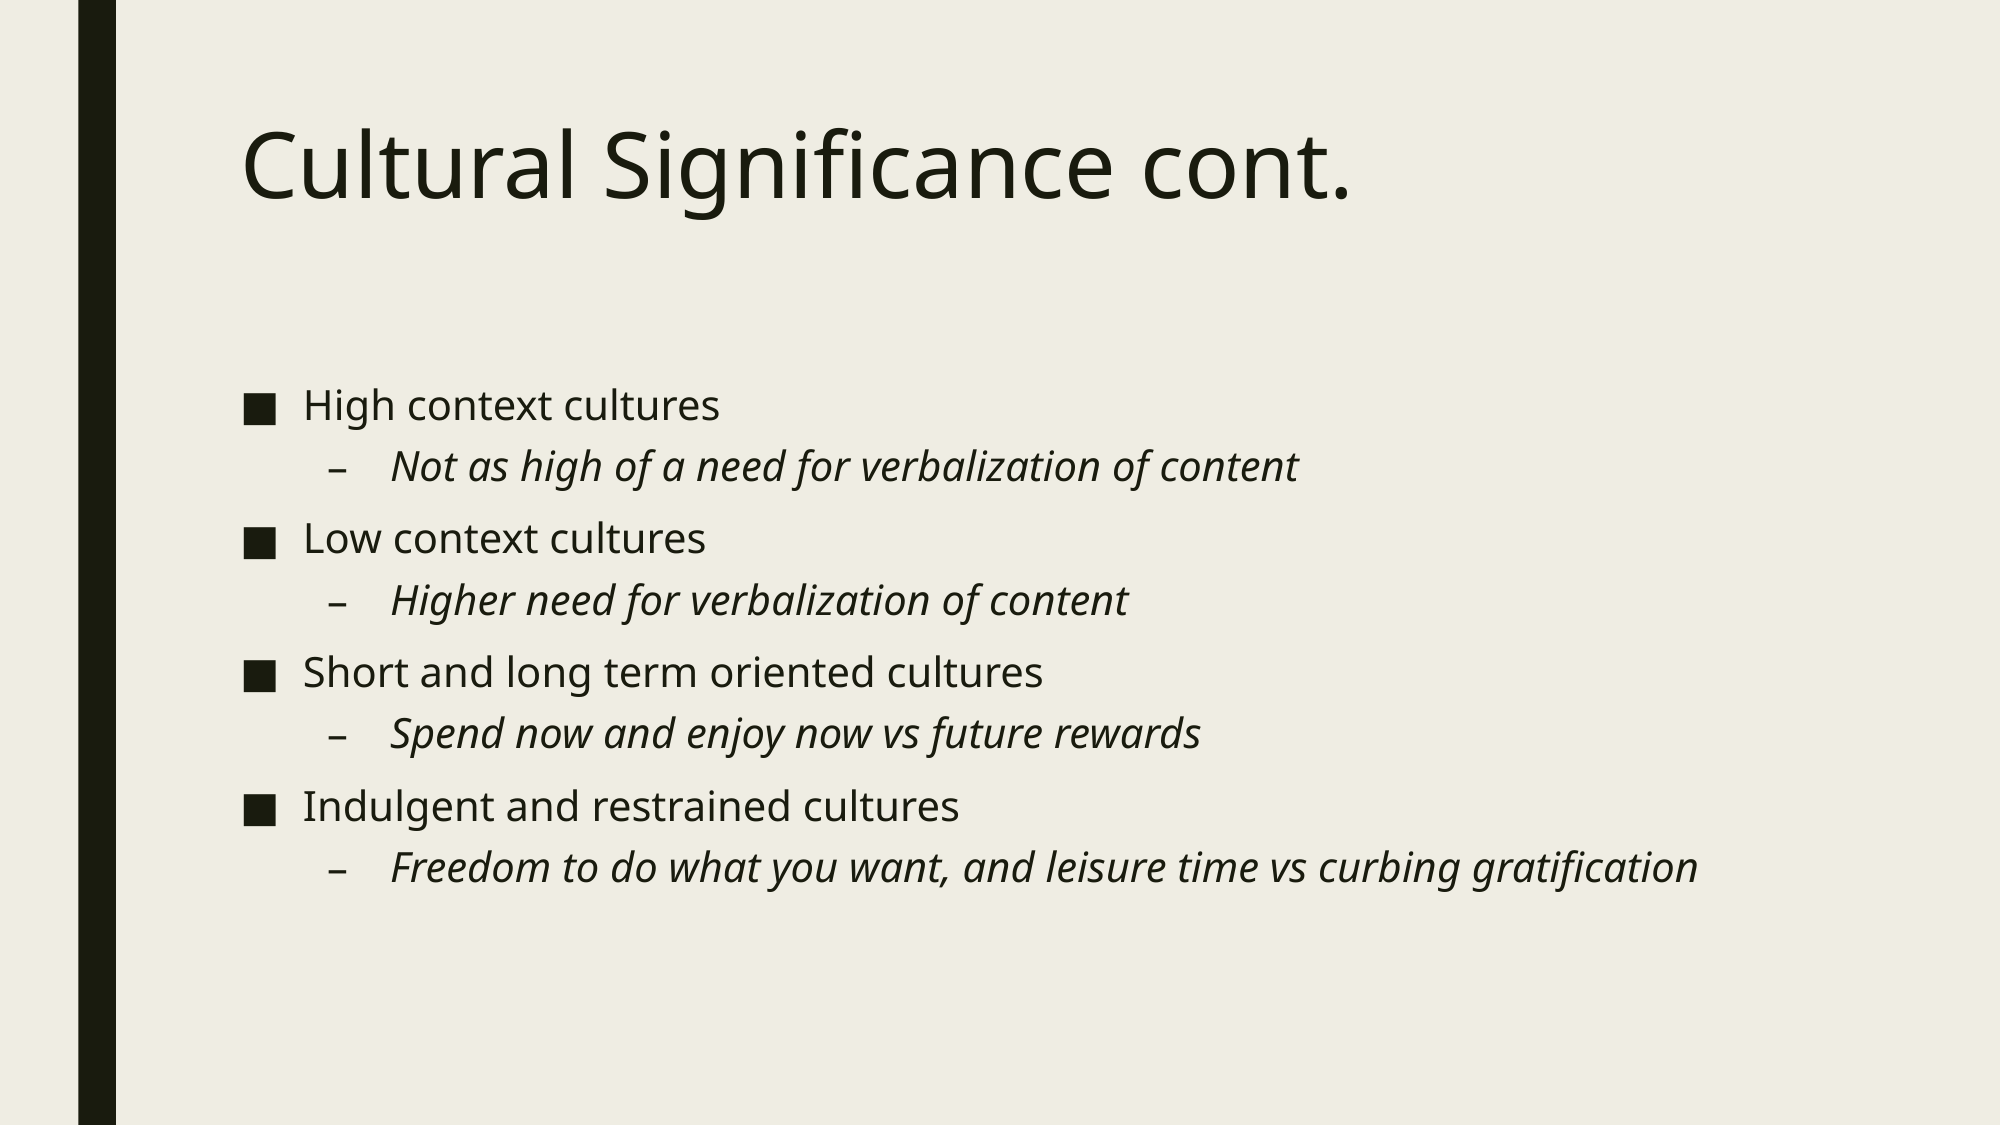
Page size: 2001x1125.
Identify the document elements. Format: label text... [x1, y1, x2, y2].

list High context cultures Not as high of a need for verbalization of content Low context cultures Higher need for verbalization of content Short and long term oriented cultures Spend now and enjoy now vs future rewards Indulgent and restrained cultures Freedom to do what you want, and leisure time vs curbing gratification [225, 375, 1800, 963]
title Cultural Significance cont. [225, 112, 1800, 357]
